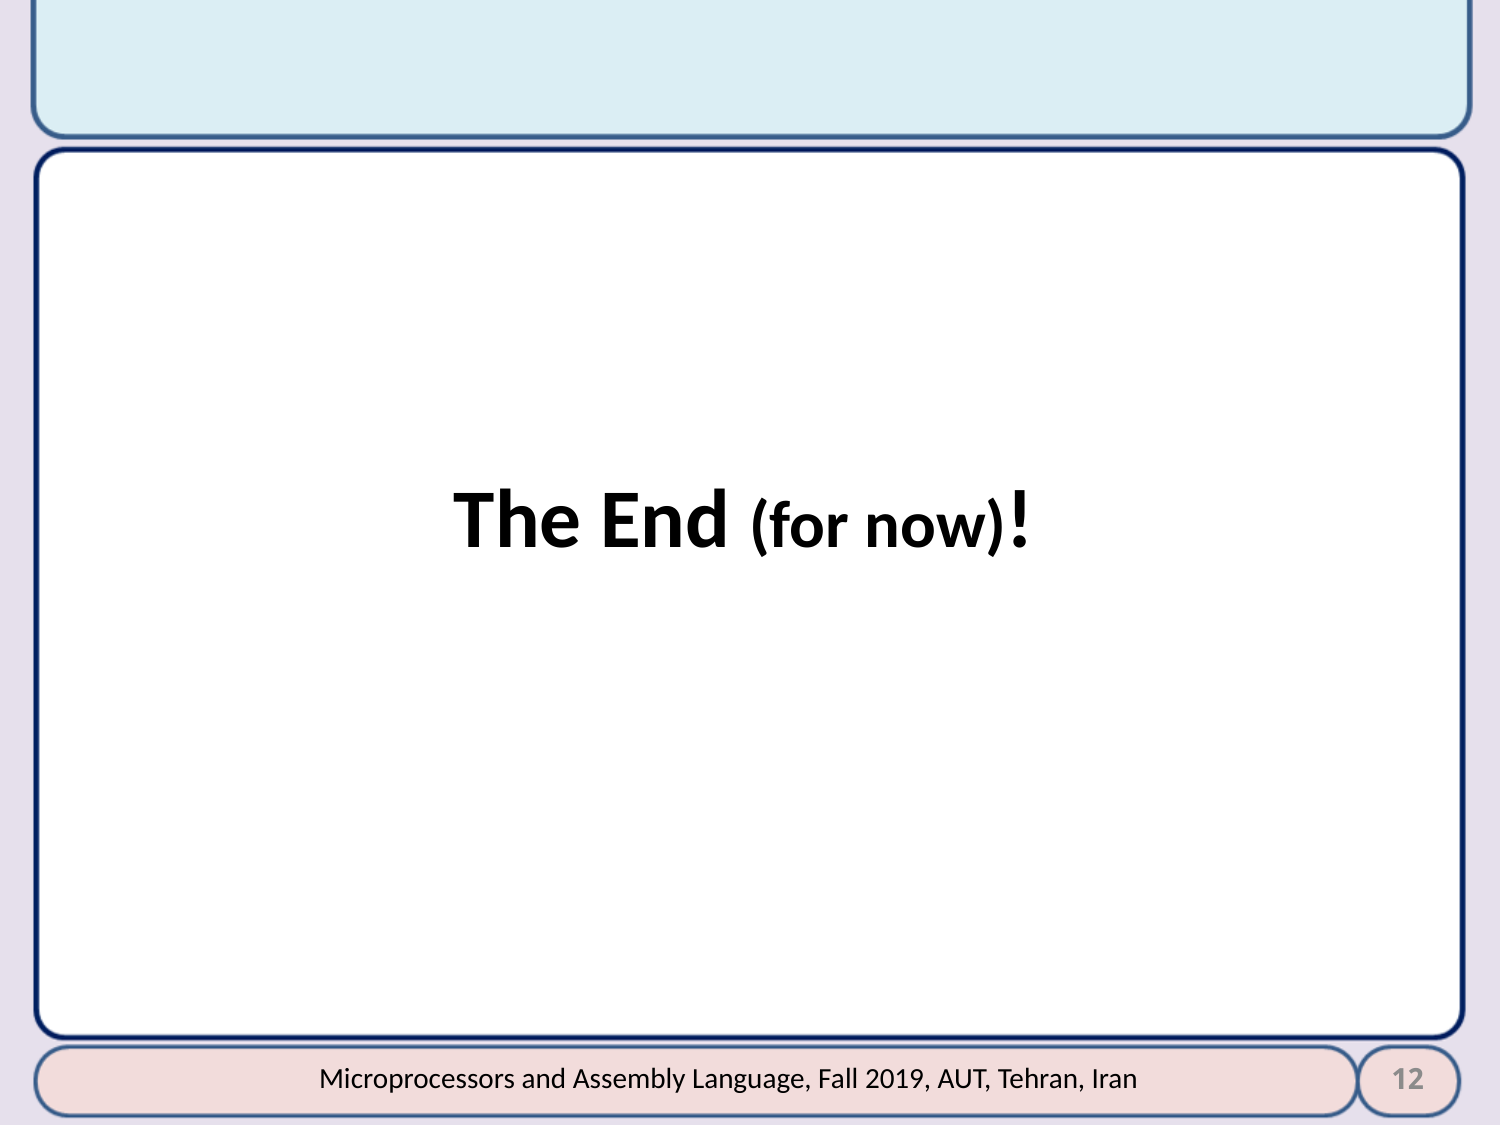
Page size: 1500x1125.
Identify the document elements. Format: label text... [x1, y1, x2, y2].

picture [0, 0, 1500, 1125]
text_box The End (for now)! [50, 407, 1438, 572]
slide_number 12 [1363, 1049, 1453, 1110]
text_box Microprocessors and Assembly Language, Fall 2019, AUT, Tehran, Iran [162, 1051, 1288, 1102]
